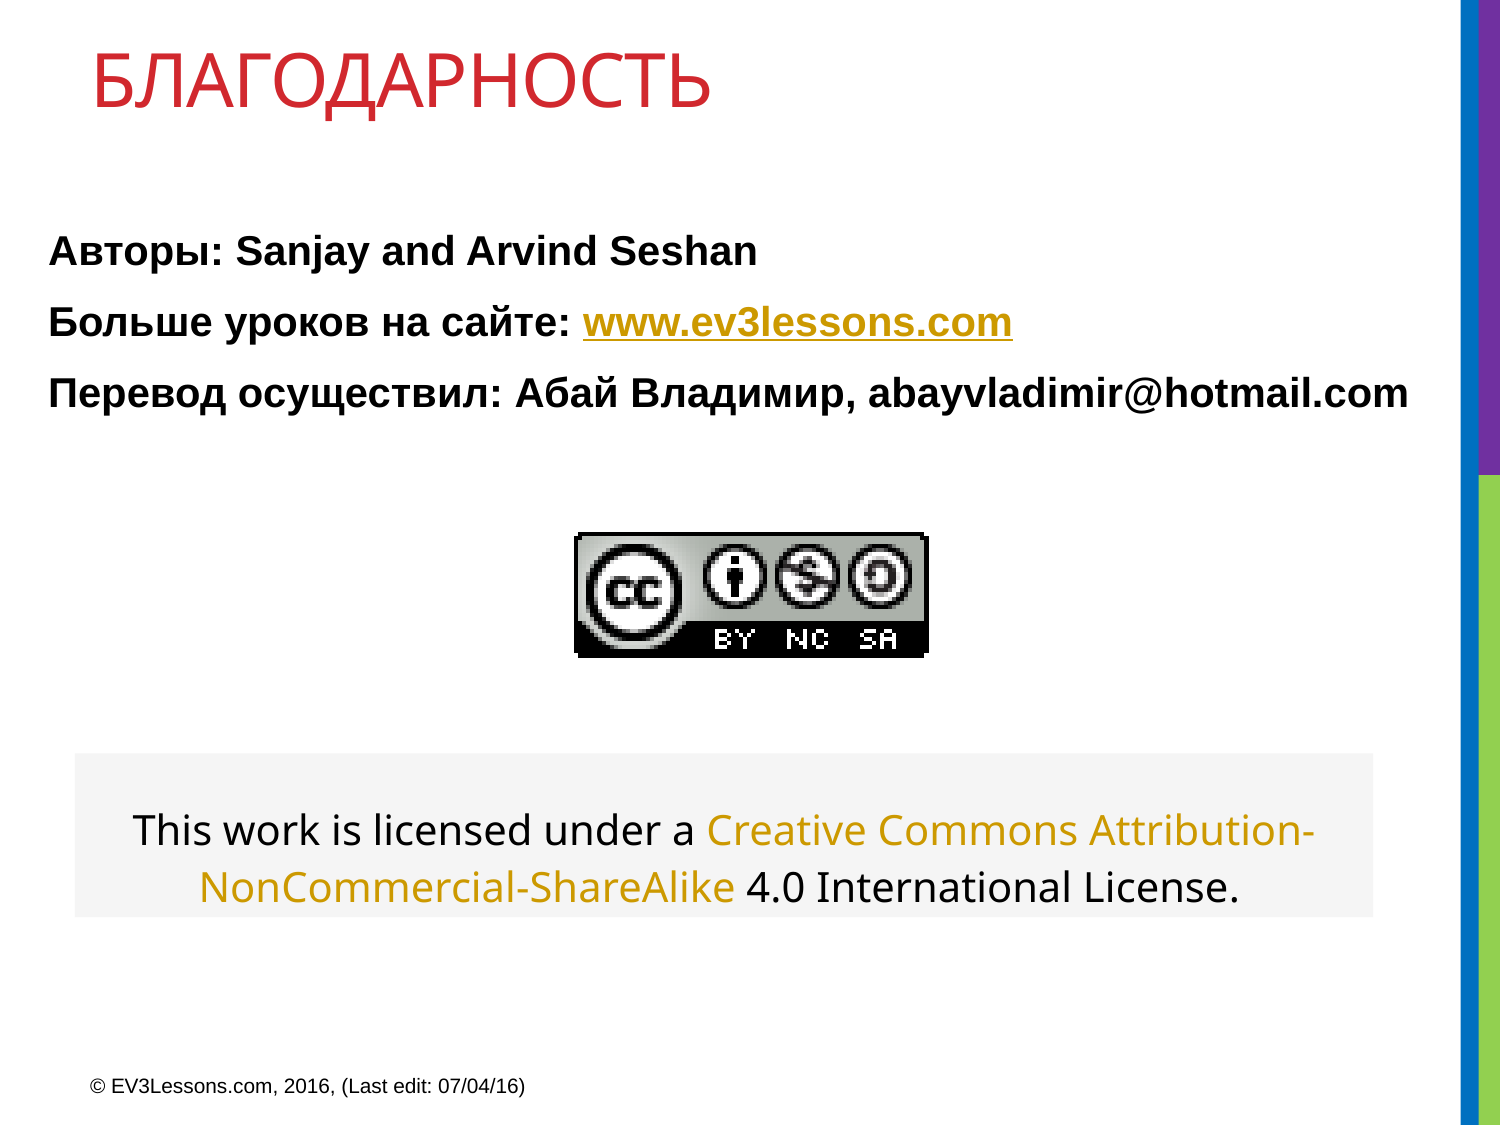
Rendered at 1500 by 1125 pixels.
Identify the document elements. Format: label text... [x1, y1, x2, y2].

text_box This work is licensed under a Creative Commons Attribution-NonCommercial-ShareAlike 4.0 International License. [74, 753, 1374, 918]
list Авторы: Sanjay and Arvind Seshan Больше уроков на сайте: www.ev3lessons.com Перевод осуществил: Абай Владимир, abayvladimir@hotmail.com [33, 216, 1428, 489]
picture [573, 532, 929, 659]
title Благодарность [75, 25, 1428, 216]
footer © EV3Lessons.com, 2016, (Last edit: 07/04/16) [75, 1065, 638, 1112]
